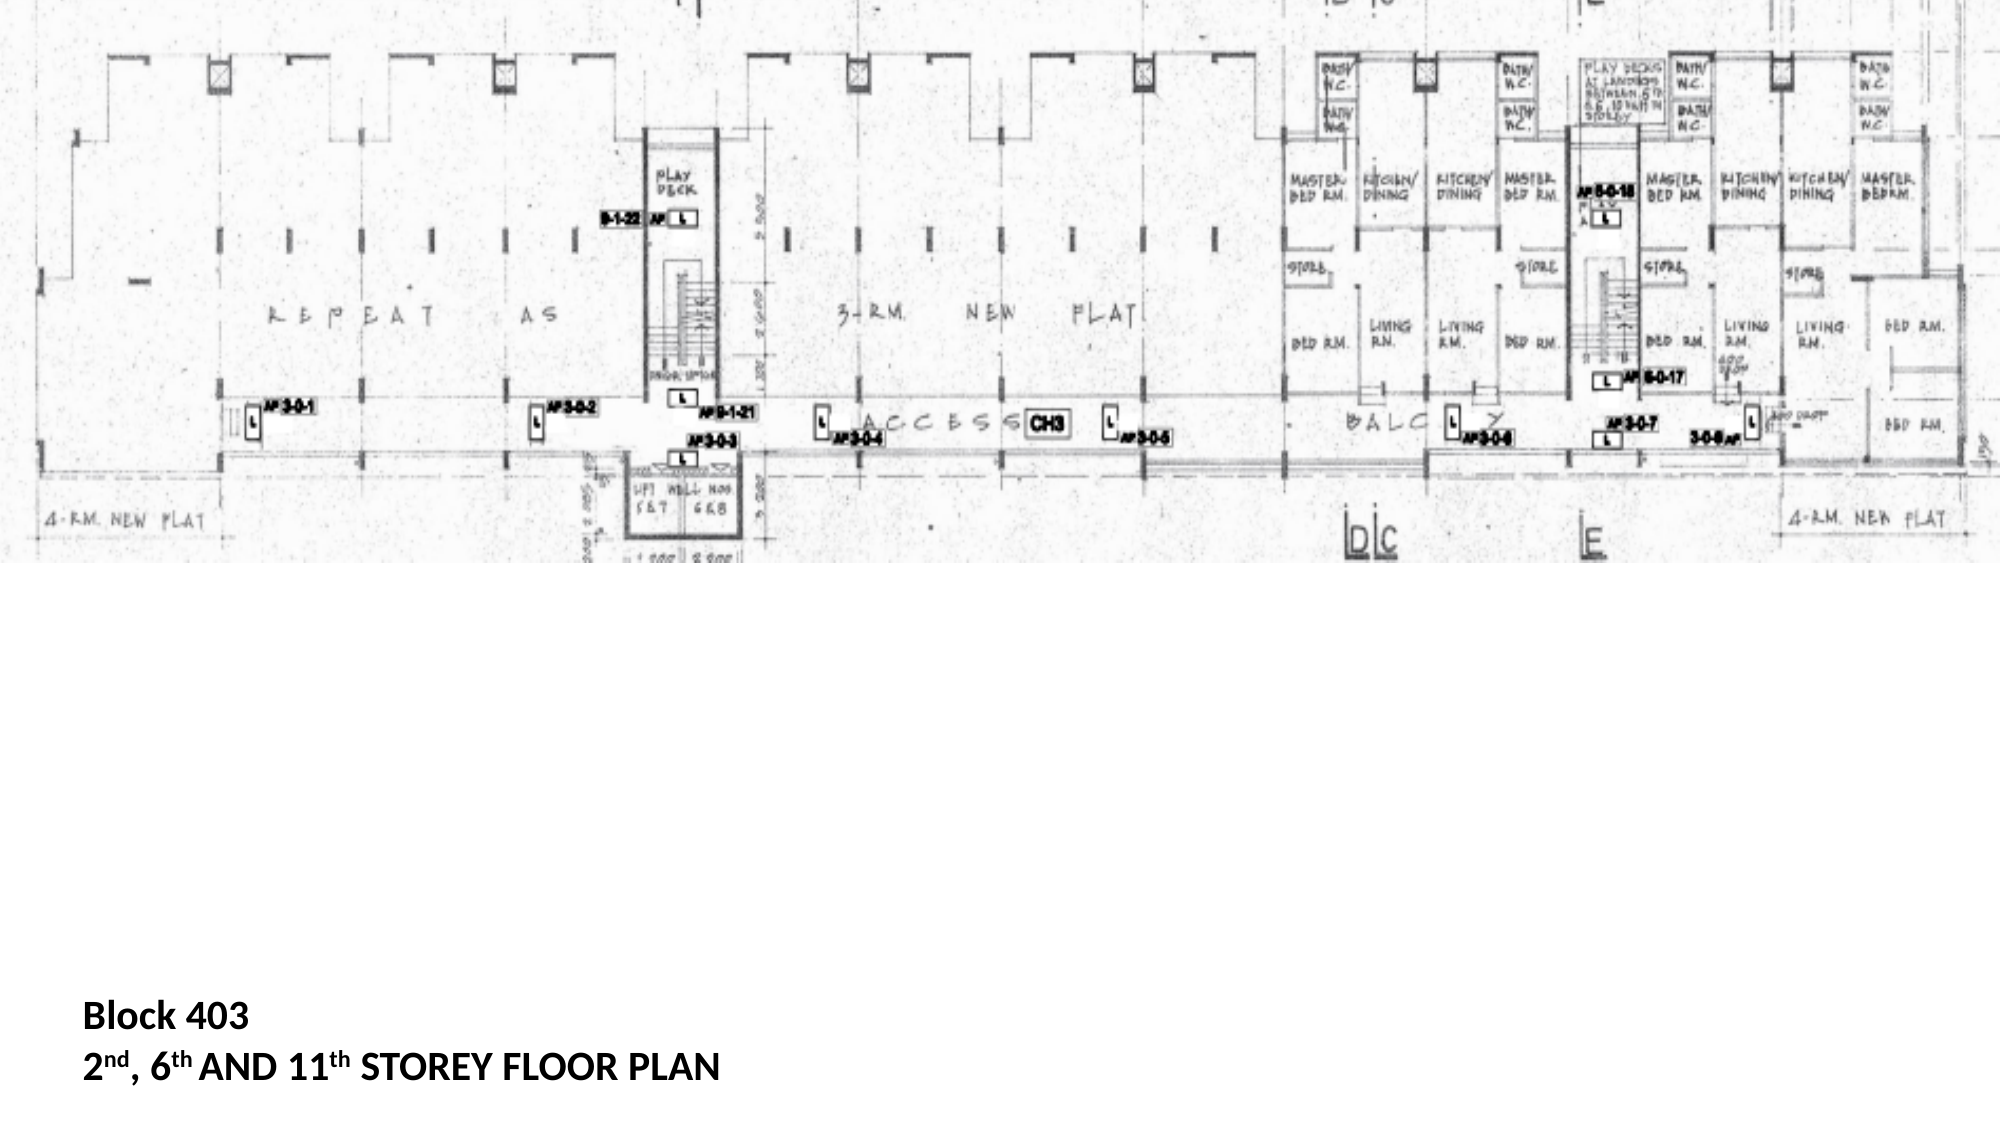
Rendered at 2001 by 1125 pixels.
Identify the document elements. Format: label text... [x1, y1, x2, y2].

text_box Block 403 2nd, 6th AND 11th STOREY FLOOR PLAN [67, 981, 994, 1096]
picture [0, 0, 2000, 563]
